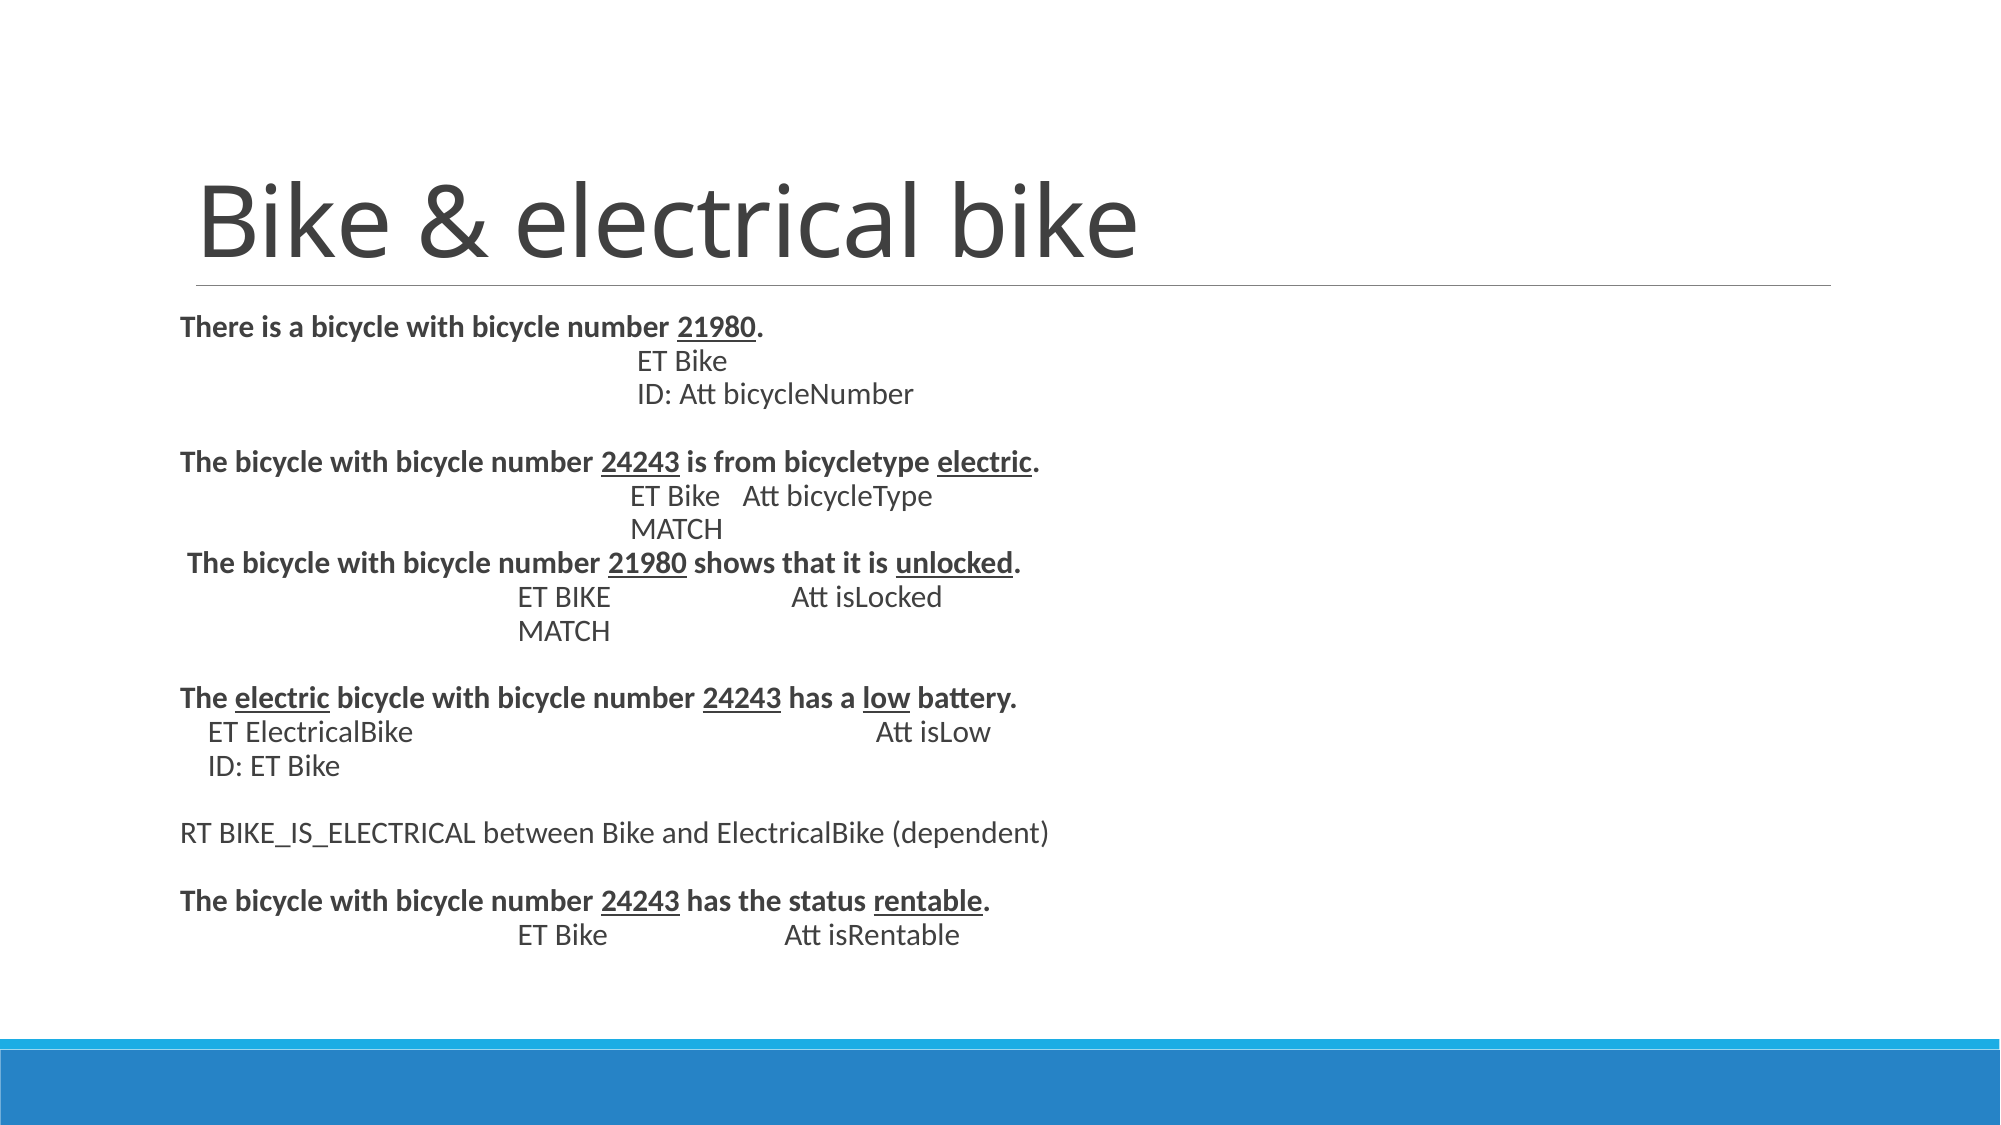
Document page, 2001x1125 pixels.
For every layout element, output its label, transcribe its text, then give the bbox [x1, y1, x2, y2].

list There is a bicycle with bicycle number 21980. ET Bike ID: Att bicycleNumber The bicycle with bicycle number 24243 is from bicycletype electric. ET Bike Att bicycleType MATCH The bicycle with bicycle number 21980 shows that it is unlocked. ET BIKE Att isLocked MATCH The electric bicycle with bicycle number 24243 has a low battery. ET ElectricalBike Att isLow ID: ET Bike RT BIKE_IS_ELECTRICAL between Bike and ElectricalBike (dependent) The bicycle with bicycle number 24243 has the status rentable. ET Bike Att isRentable [180, 302, 1830, 963]
title Bike & electrical bike [180, 47, 1830, 285]
